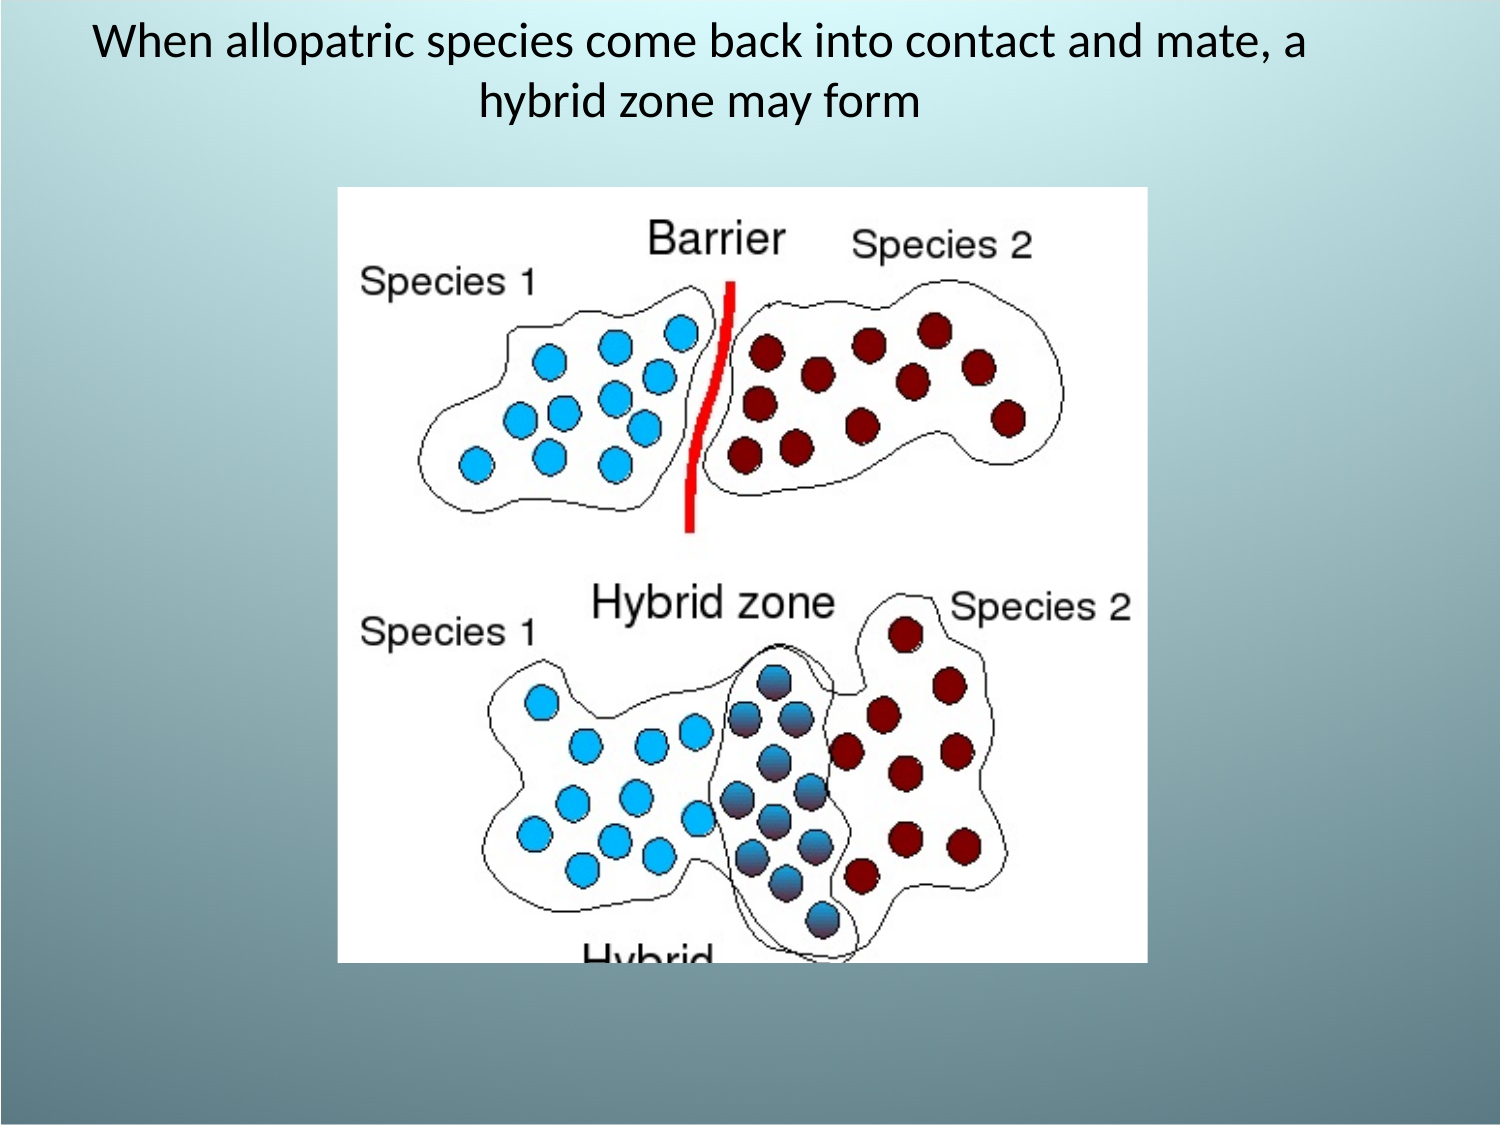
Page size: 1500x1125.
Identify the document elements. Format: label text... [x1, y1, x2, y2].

picture [0, 0, 1500, 1125]
text_box When allopatric species come back into contact and mate, a hybrid zone may form [50, 0, 1350, 135]
